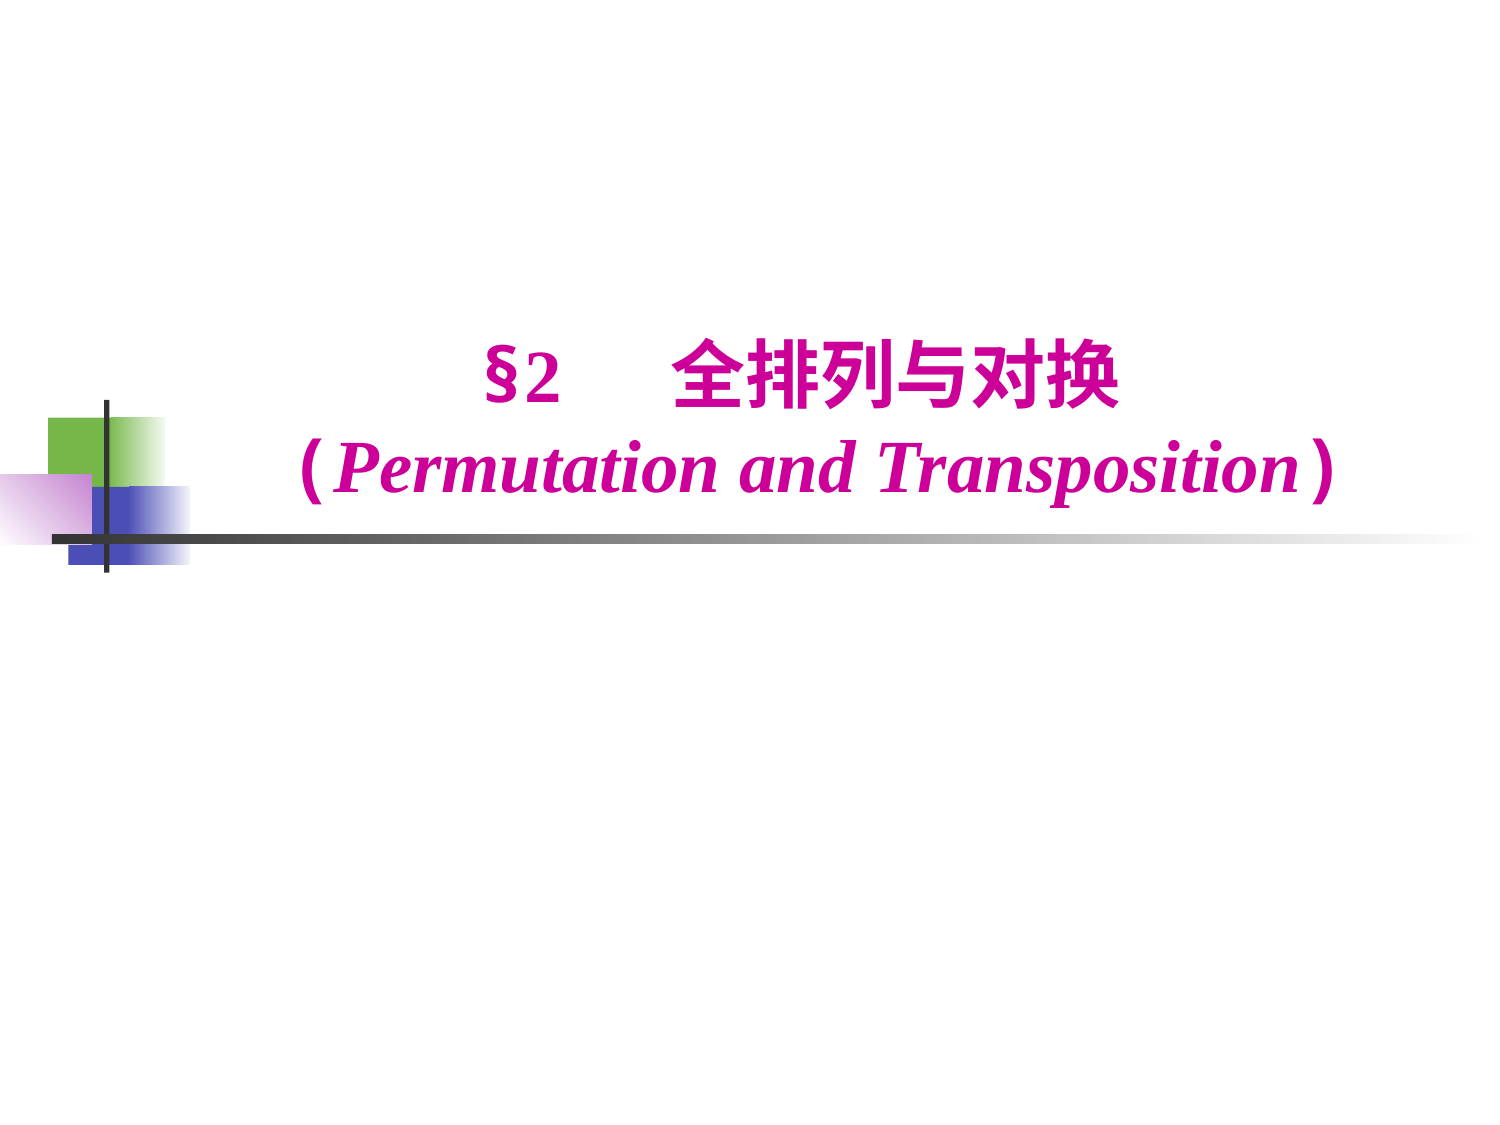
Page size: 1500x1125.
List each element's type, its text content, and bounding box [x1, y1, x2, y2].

title §2 全排列与对换 (Permutation and Transposition) [162, 274, 1438, 516]
